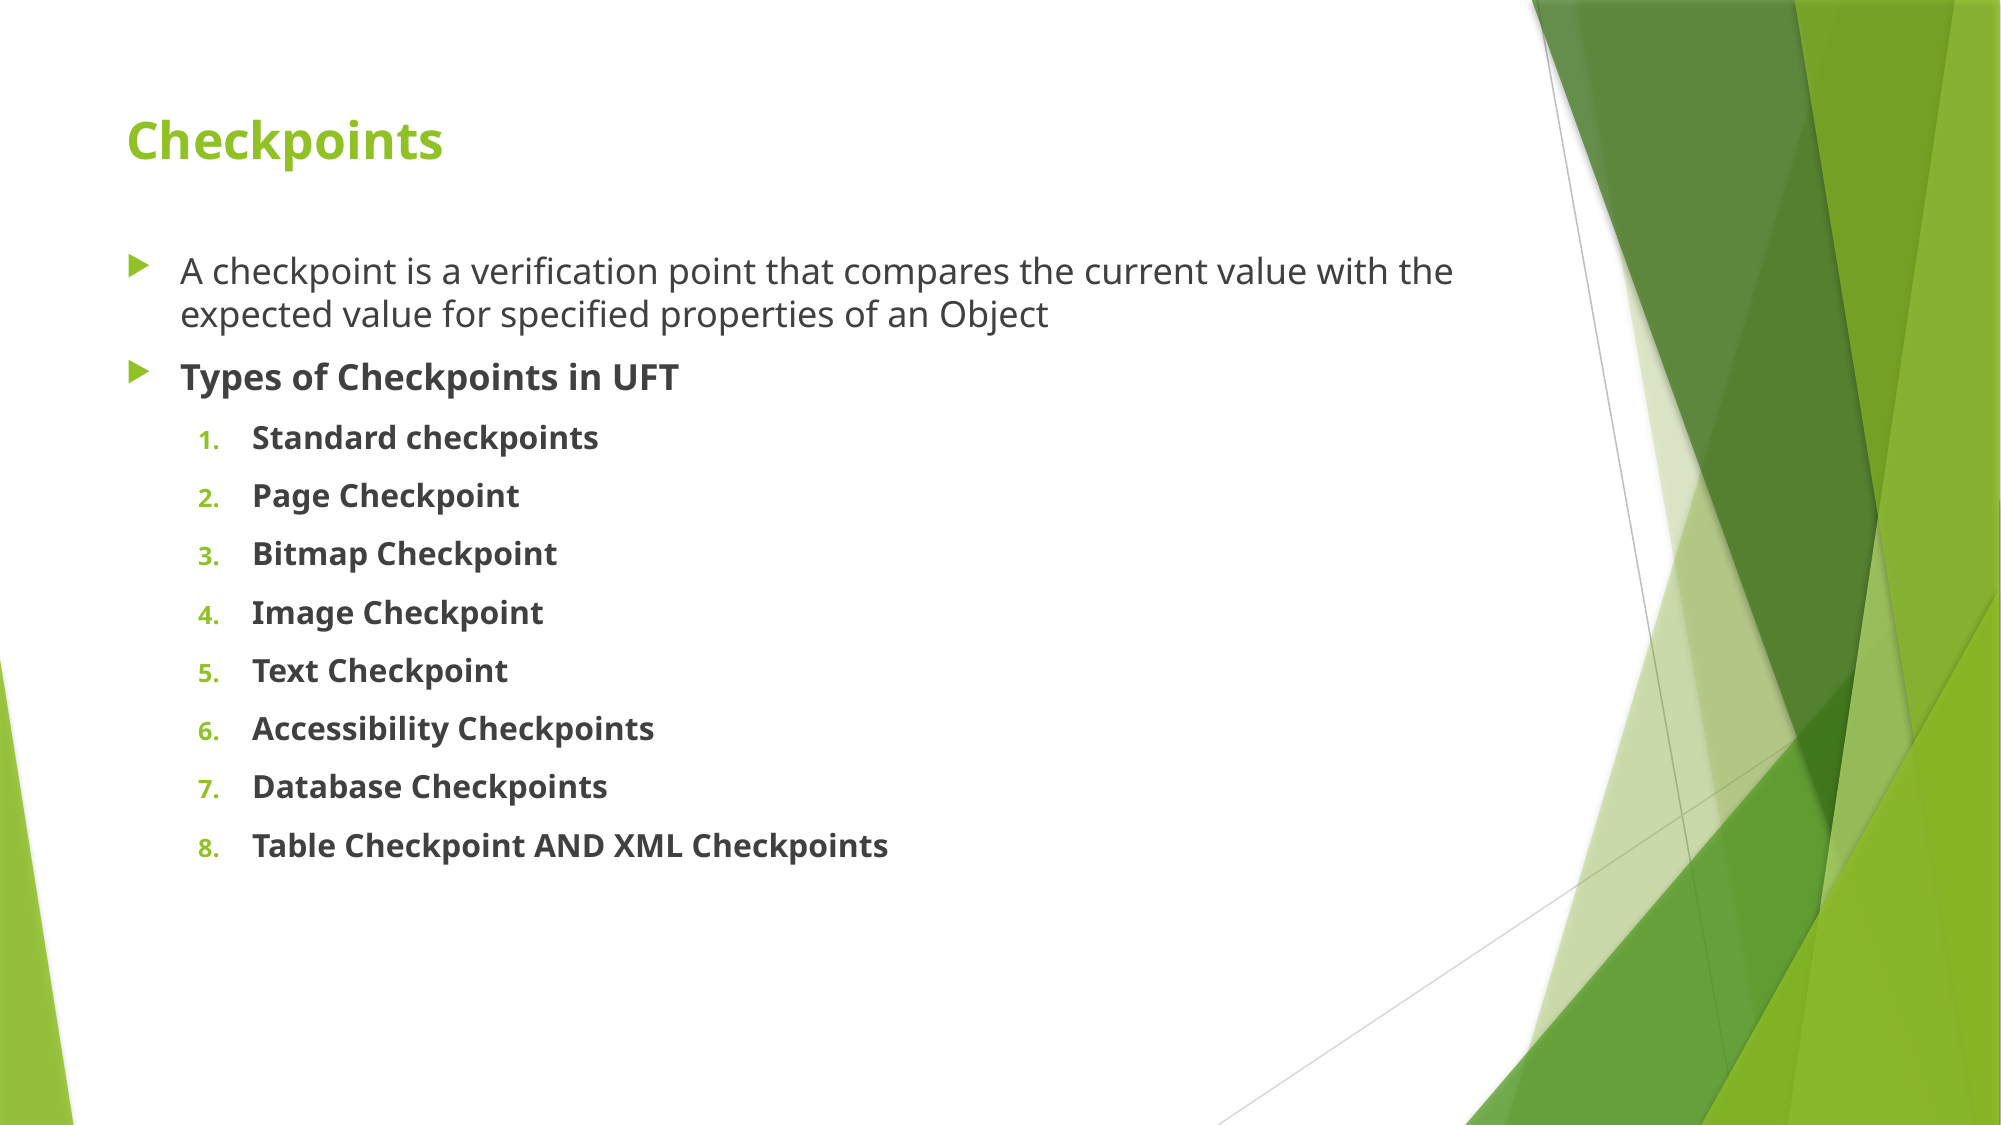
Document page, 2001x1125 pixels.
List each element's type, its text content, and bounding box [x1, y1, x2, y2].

title Checkpoints [111, 99, 1522, 240]
list A checkpoint is a verification point that compares the current value with the expected value for specified properties of an Object Types of Checkpoints in UFT Standard checkpoints Page Checkpoint Bitmap Checkpoint Image Checkpoint Text Checkpoint Accessibility Checkpoints Database Checkpoints Table Checkpoint AND XML Checkpoints [111, 240, 1522, 878]
